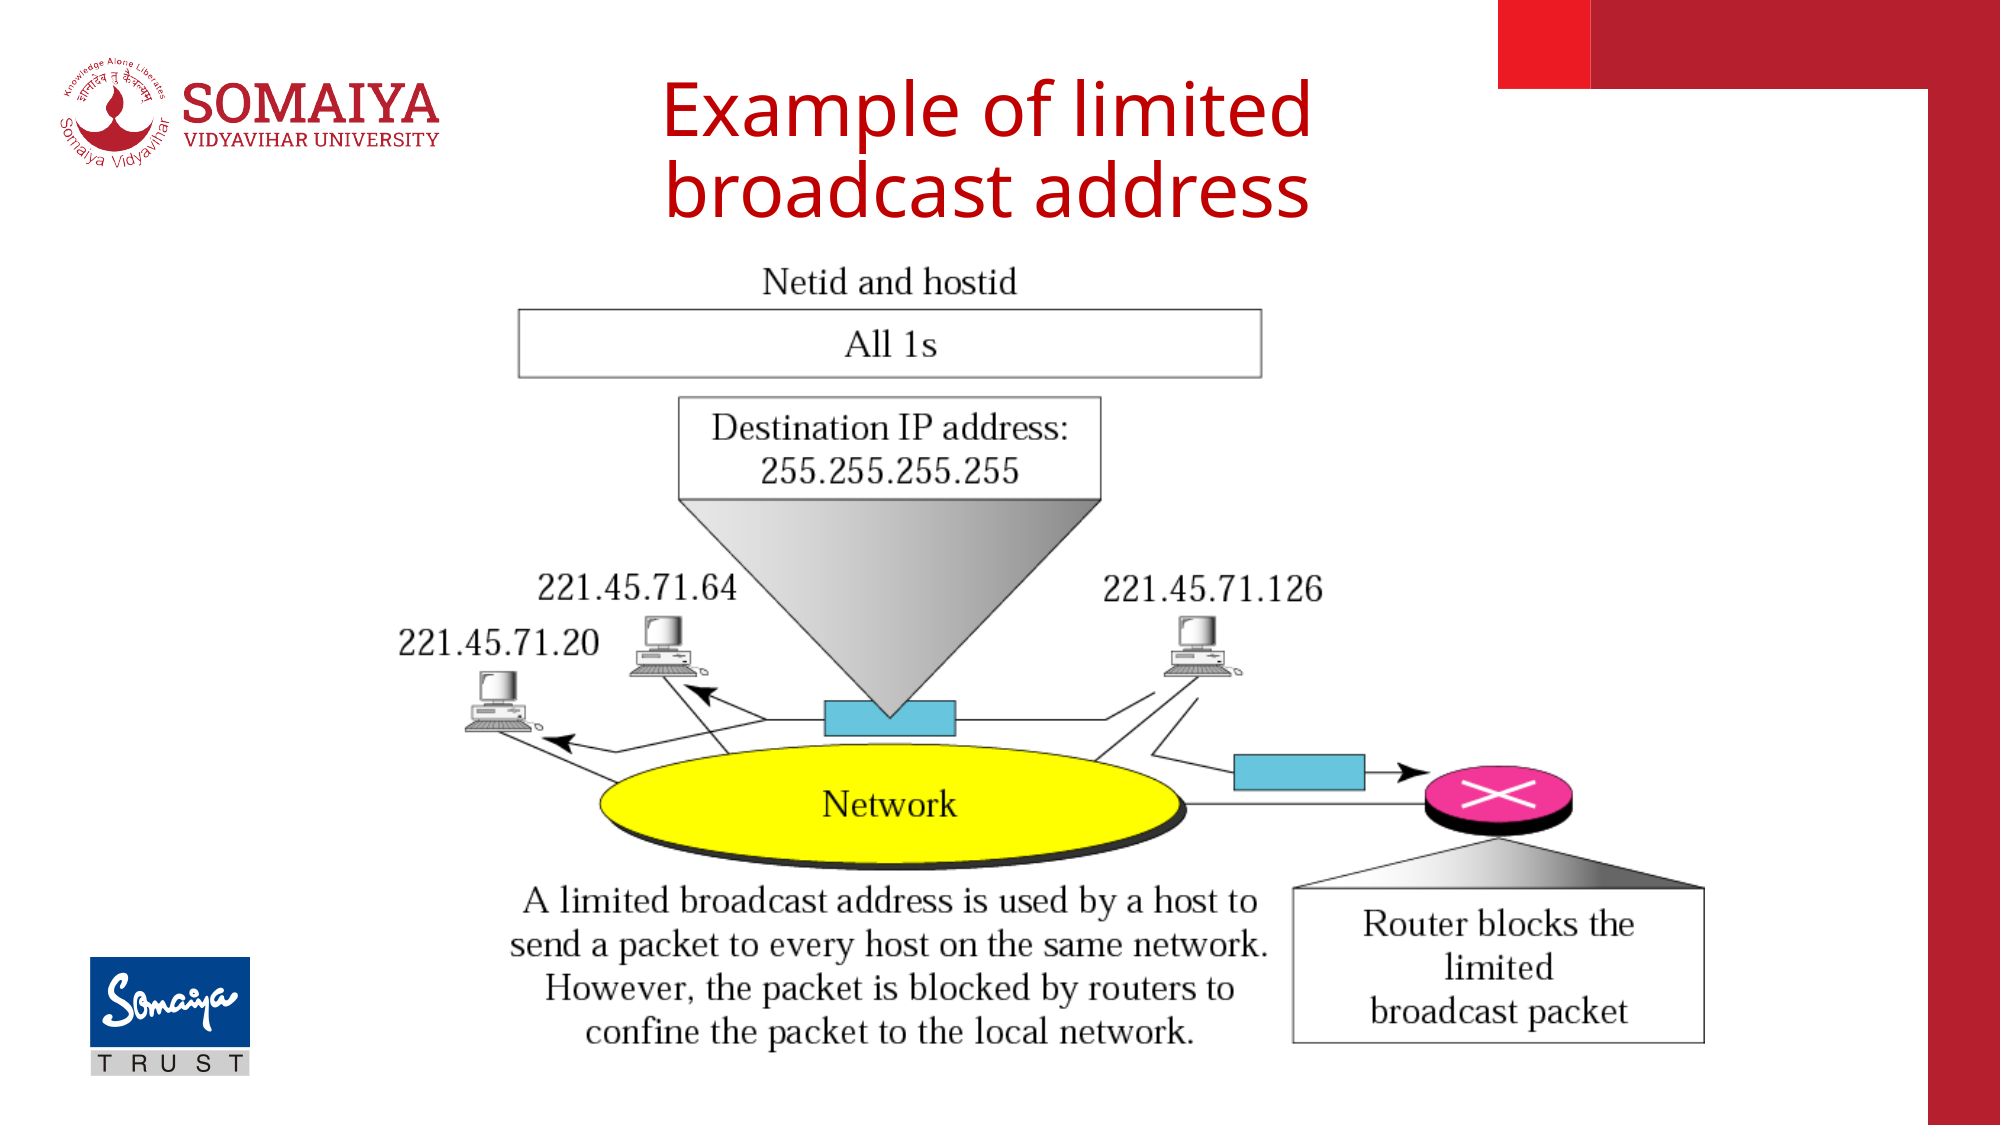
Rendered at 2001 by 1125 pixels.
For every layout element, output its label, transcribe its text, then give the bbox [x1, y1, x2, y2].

picture [1498, 0, 2000, 1125]
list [90, 957, 250, 1076]
title Example of limited broadcast address [481, 37, 1495, 261]
picture [397, 261, 1705, 1054]
picture [47, 49, 455, 174]
